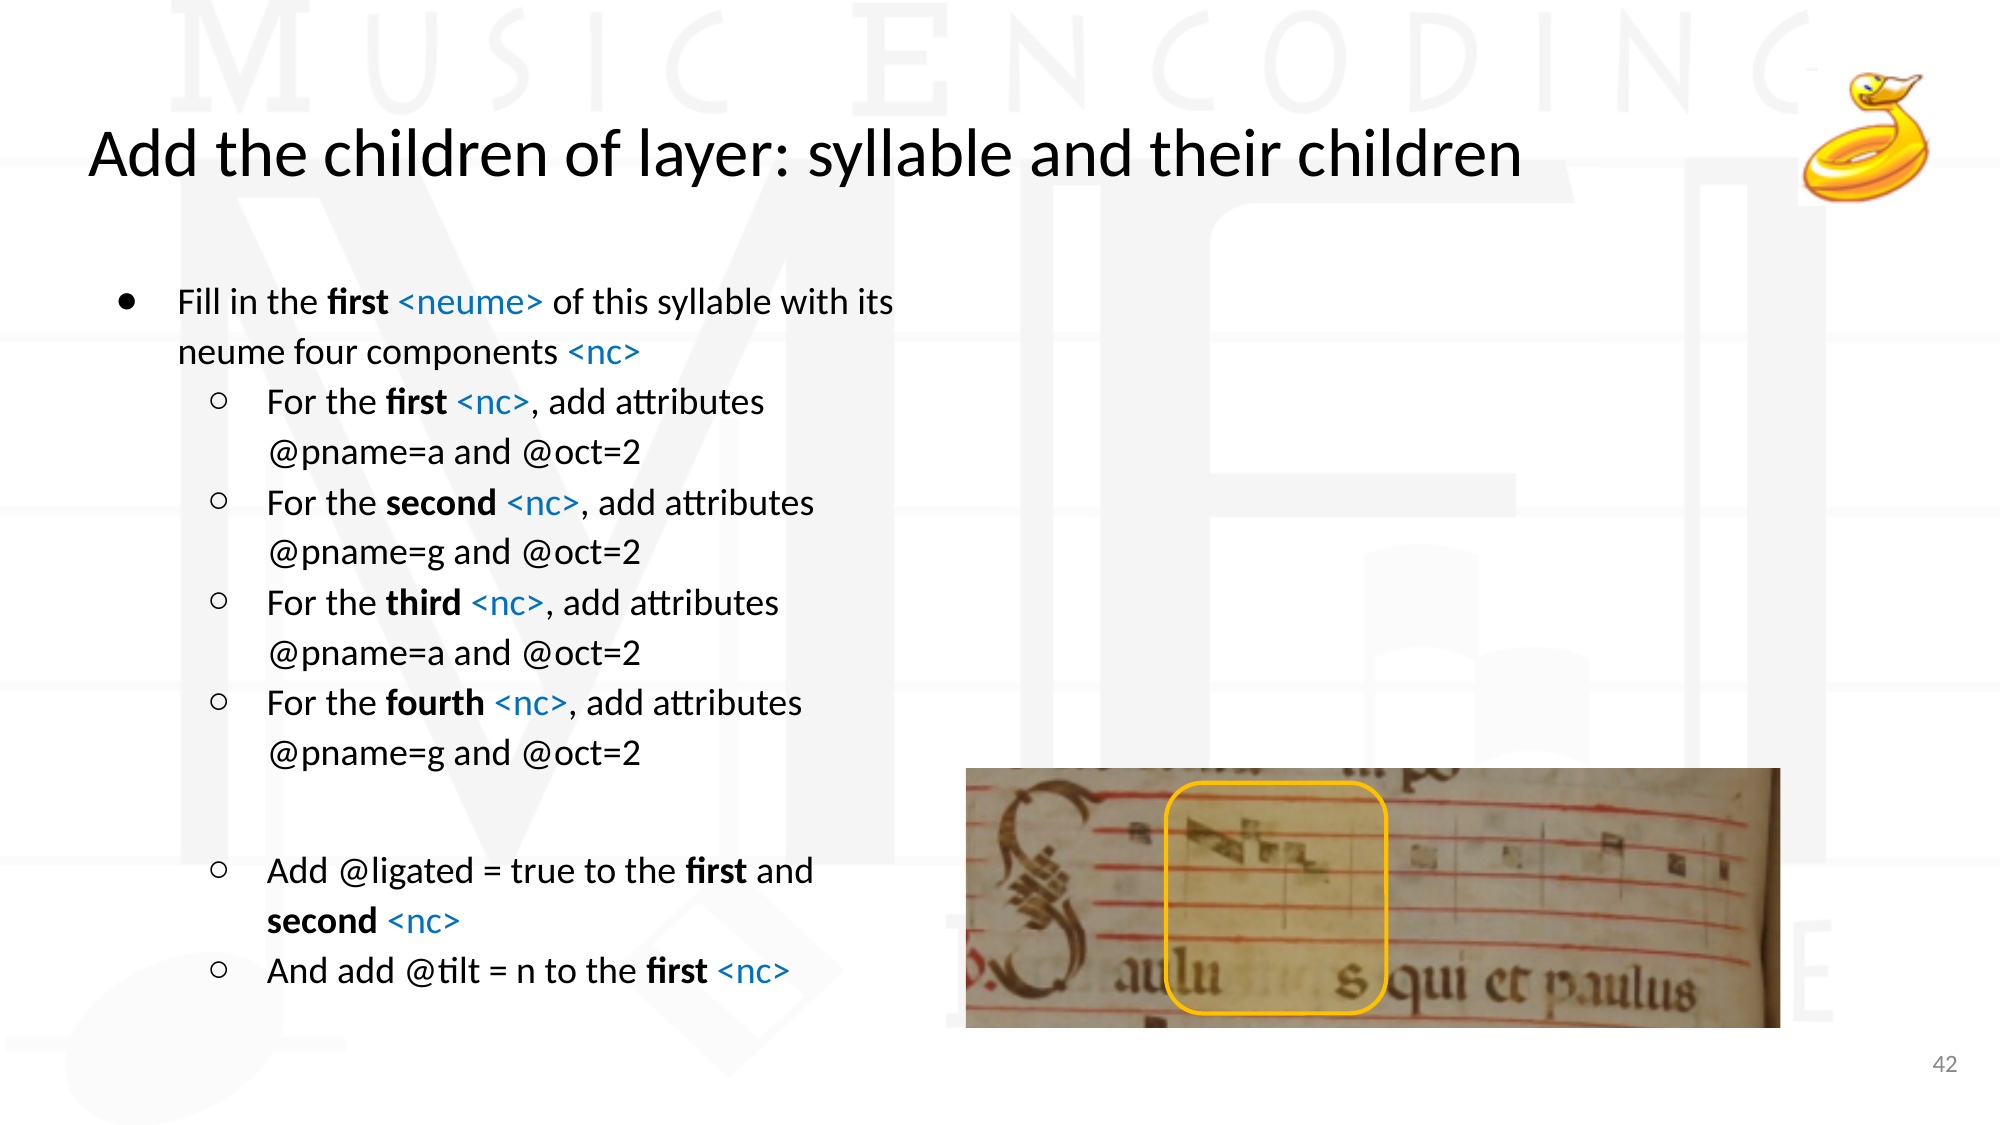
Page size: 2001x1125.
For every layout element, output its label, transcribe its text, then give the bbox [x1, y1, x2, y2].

title Add the children of layer: syllable and their children [68, 97, 1932, 223]
slide_number 42 [1853, 1019, 1974, 1106]
list Fill in the first <neume> of this syllable with its neume four components <nc> For the first <nc>, add attributes @pname=a and @oct=2 For the second <nc>, add attributes @pname=g and @oct=2 For the third <nc>, add attributes @pname=a and @oct=2 For the fourth <nc>, add attributes @pname=g and @oct=2 Add @ligated = true to the first and second <nc> And add @tilt = n to the first <nc> [68, 252, 948, 1028]
picture [965, 768, 1781, 1028]
picture [1798, 71, 1932, 206]
